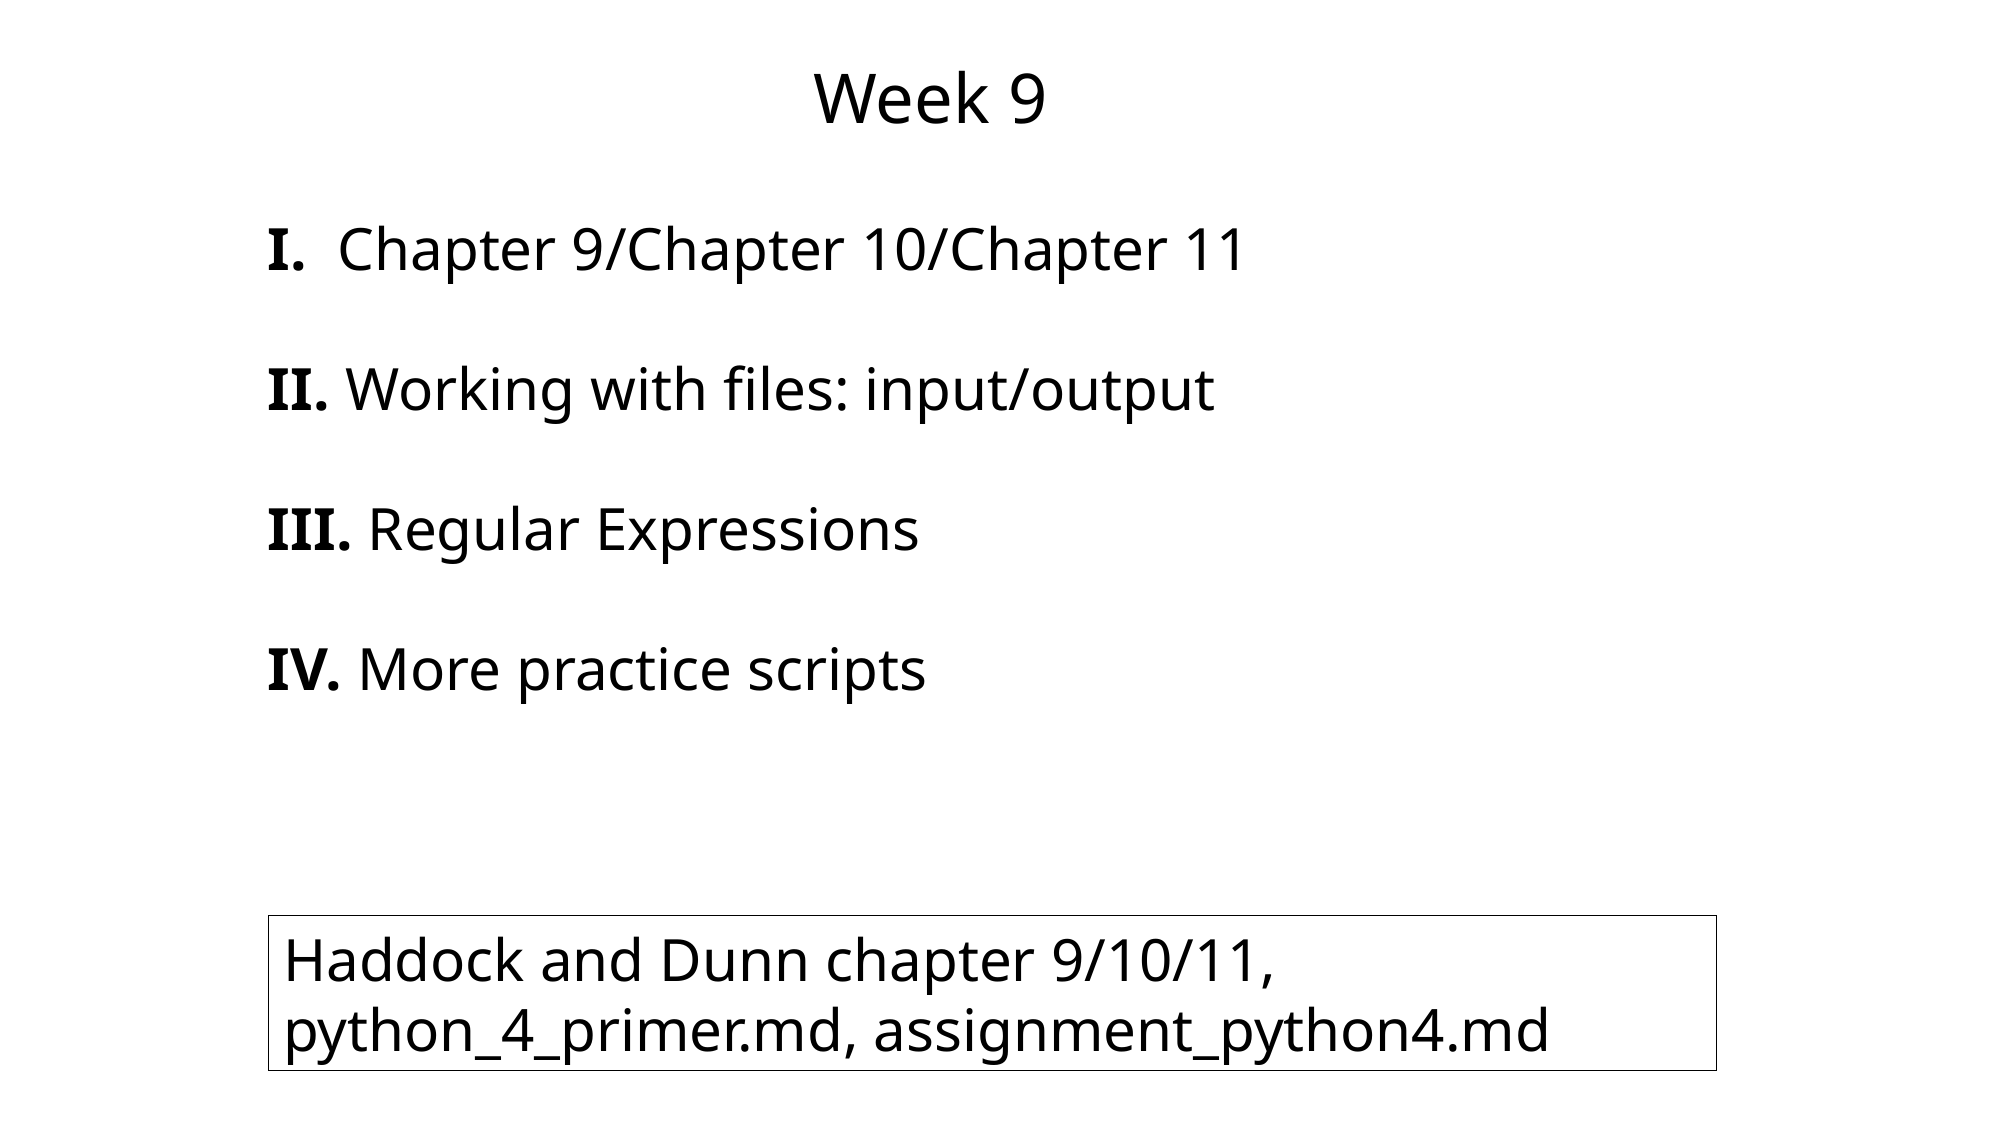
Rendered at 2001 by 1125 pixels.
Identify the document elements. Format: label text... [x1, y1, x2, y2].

text_box Haddock and Dunn chapter 9/10/11, python_4_primer.md, assignment_python4.md [268, 915, 1717, 1071]
text_box I. Chapter 9/Chapter 10/Chapter 11 II. Working with files: input/output III. Regular Expressions IV. More practice scripts [253, 205, 1265, 710]
text_box Week 9 [798, 47, 1062, 145]
